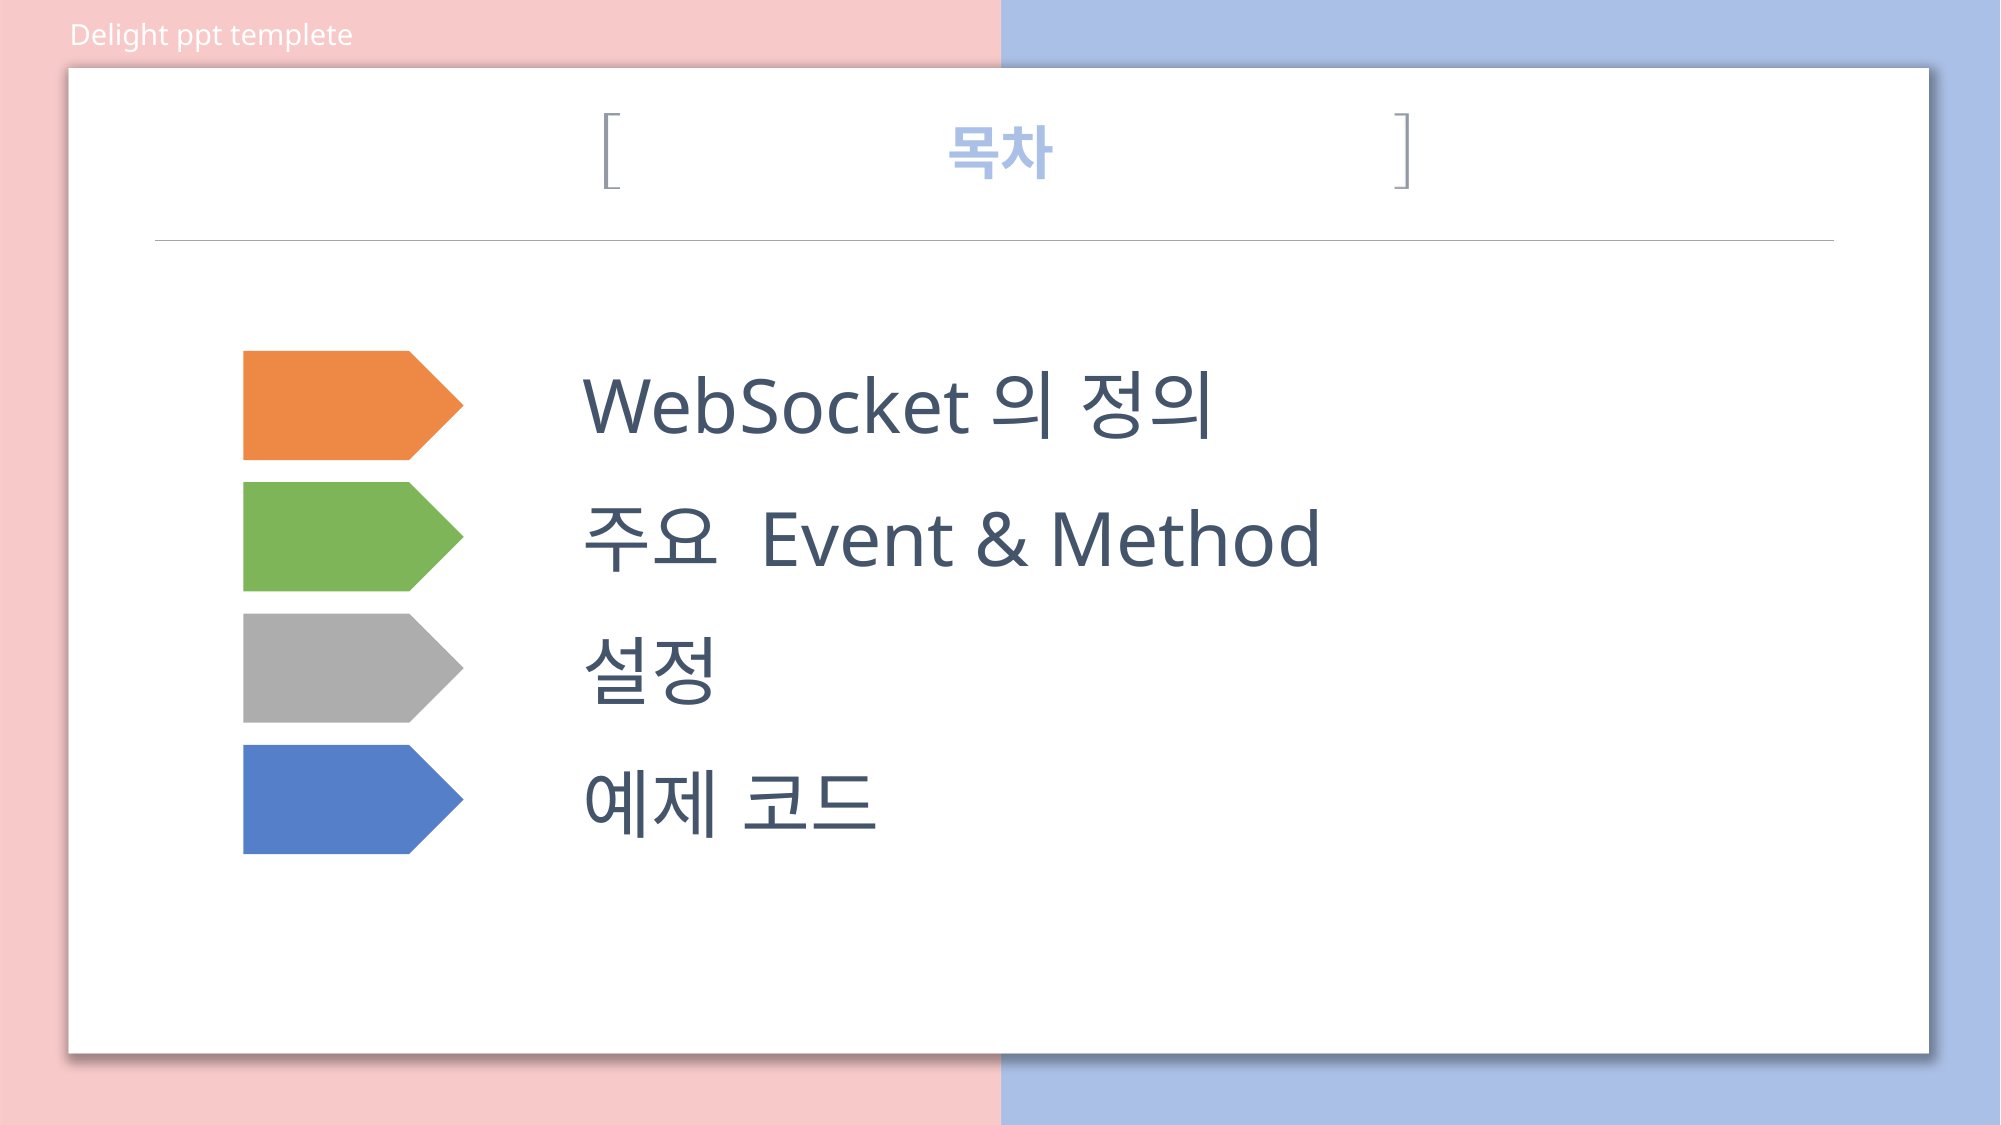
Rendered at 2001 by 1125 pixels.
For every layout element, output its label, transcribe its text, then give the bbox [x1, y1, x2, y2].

text_box [243, 744, 464, 855]
picture [0, 0, 2001, 1125]
text_box [243, 482, 464, 592]
text_box 주요 Event & Method [567, 483, 1726, 589]
text_box Delight ppt templete [54, 13, 672, 95]
text_box [243, 350, 464, 461]
text_box 예제 코드 [567, 750, 1726, 855]
text_box 목차 [363, 102, 1639, 209]
text_box [243, 613, 464, 723]
text_box 설정 [567, 617, 1726, 722]
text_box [604, 113, 1409, 189]
text_box WebSocket의 정의 [567, 350, 1726, 456]
